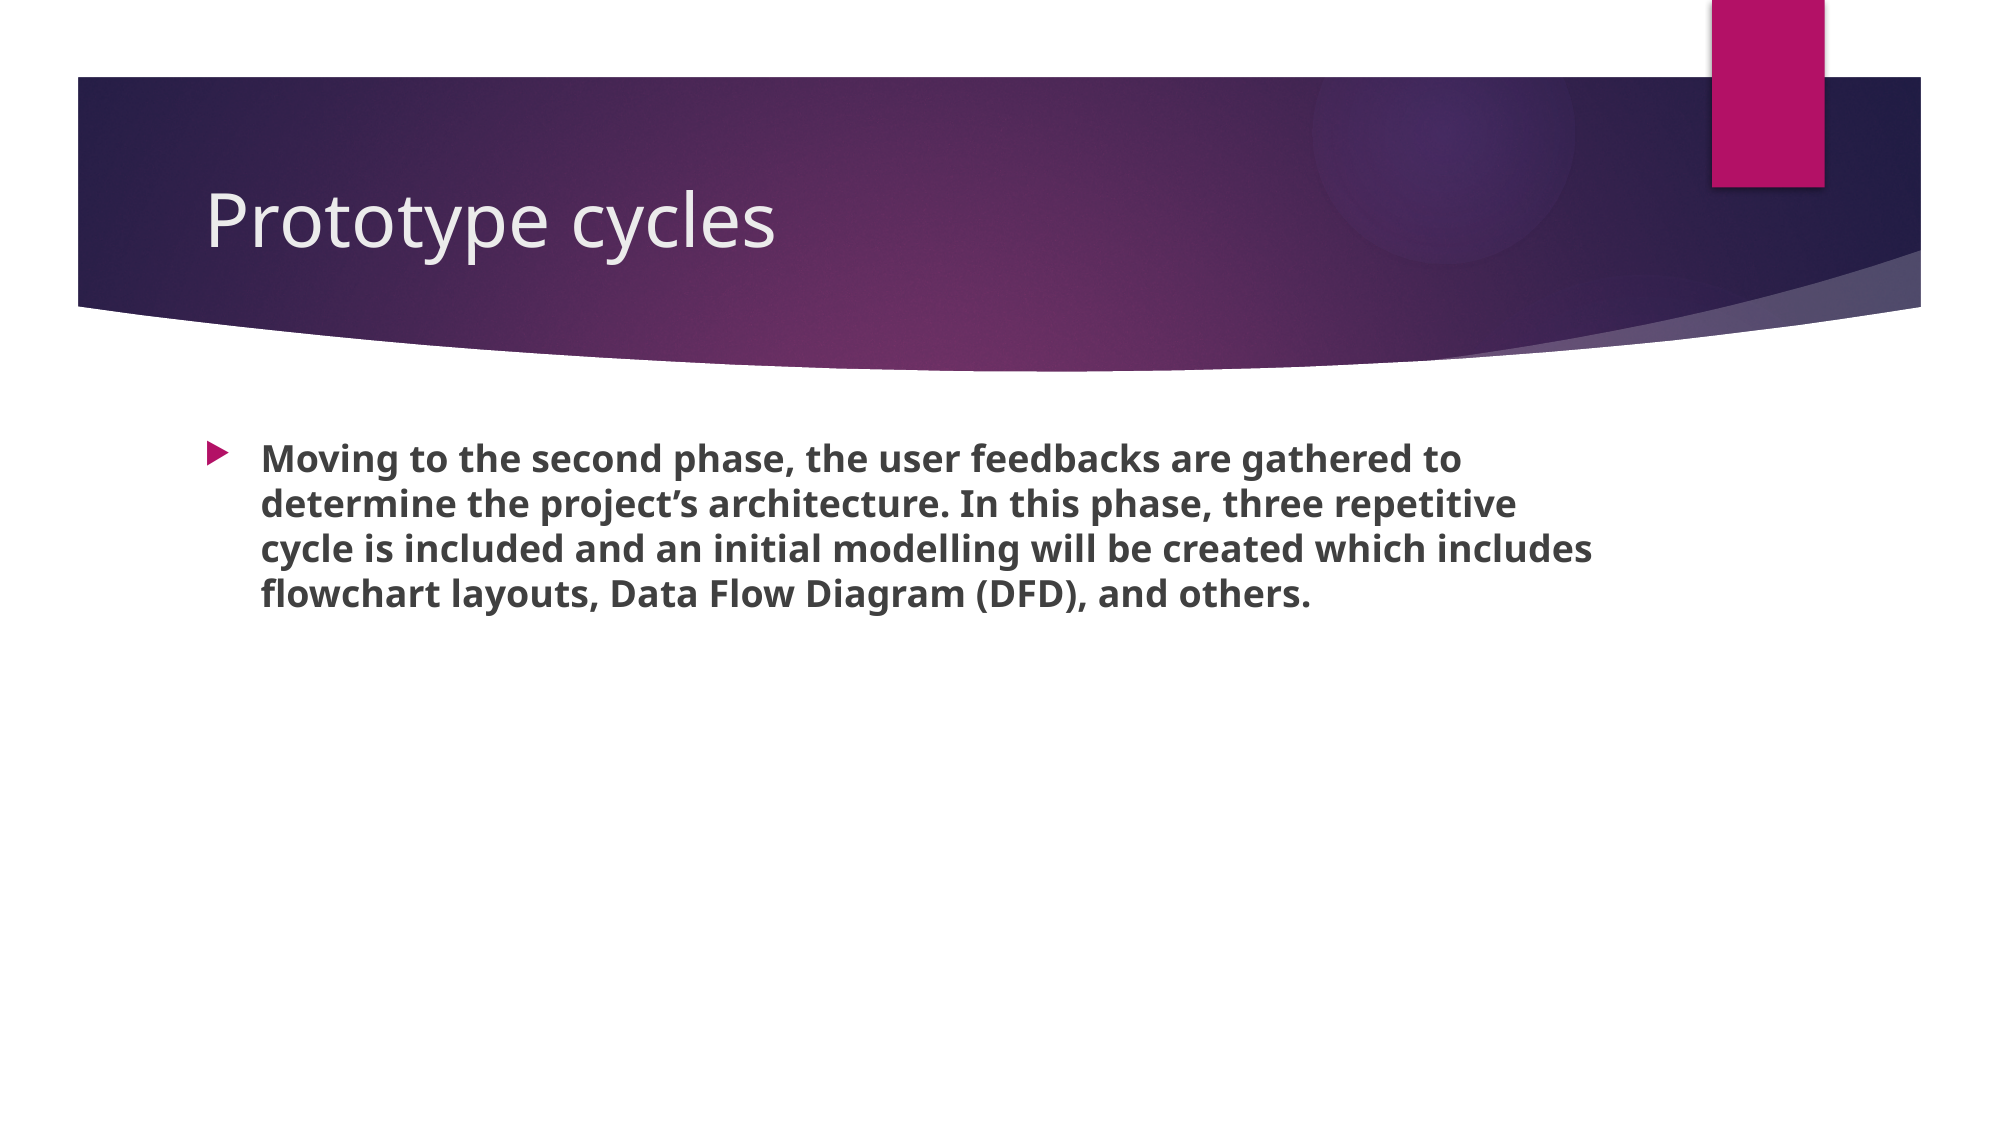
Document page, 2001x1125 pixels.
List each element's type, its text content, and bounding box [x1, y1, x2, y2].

list Moving to the second phase, the user feedbacks are gathered to determine the project’s architecture. In this phase, three repetitive cycle is included and an initial modelling will be created which includes flowchart layouts, Data Flow Diagram (DFD), and others. [189, 427, 1638, 988]
title Prototype cycles [189, 159, 1627, 276]
